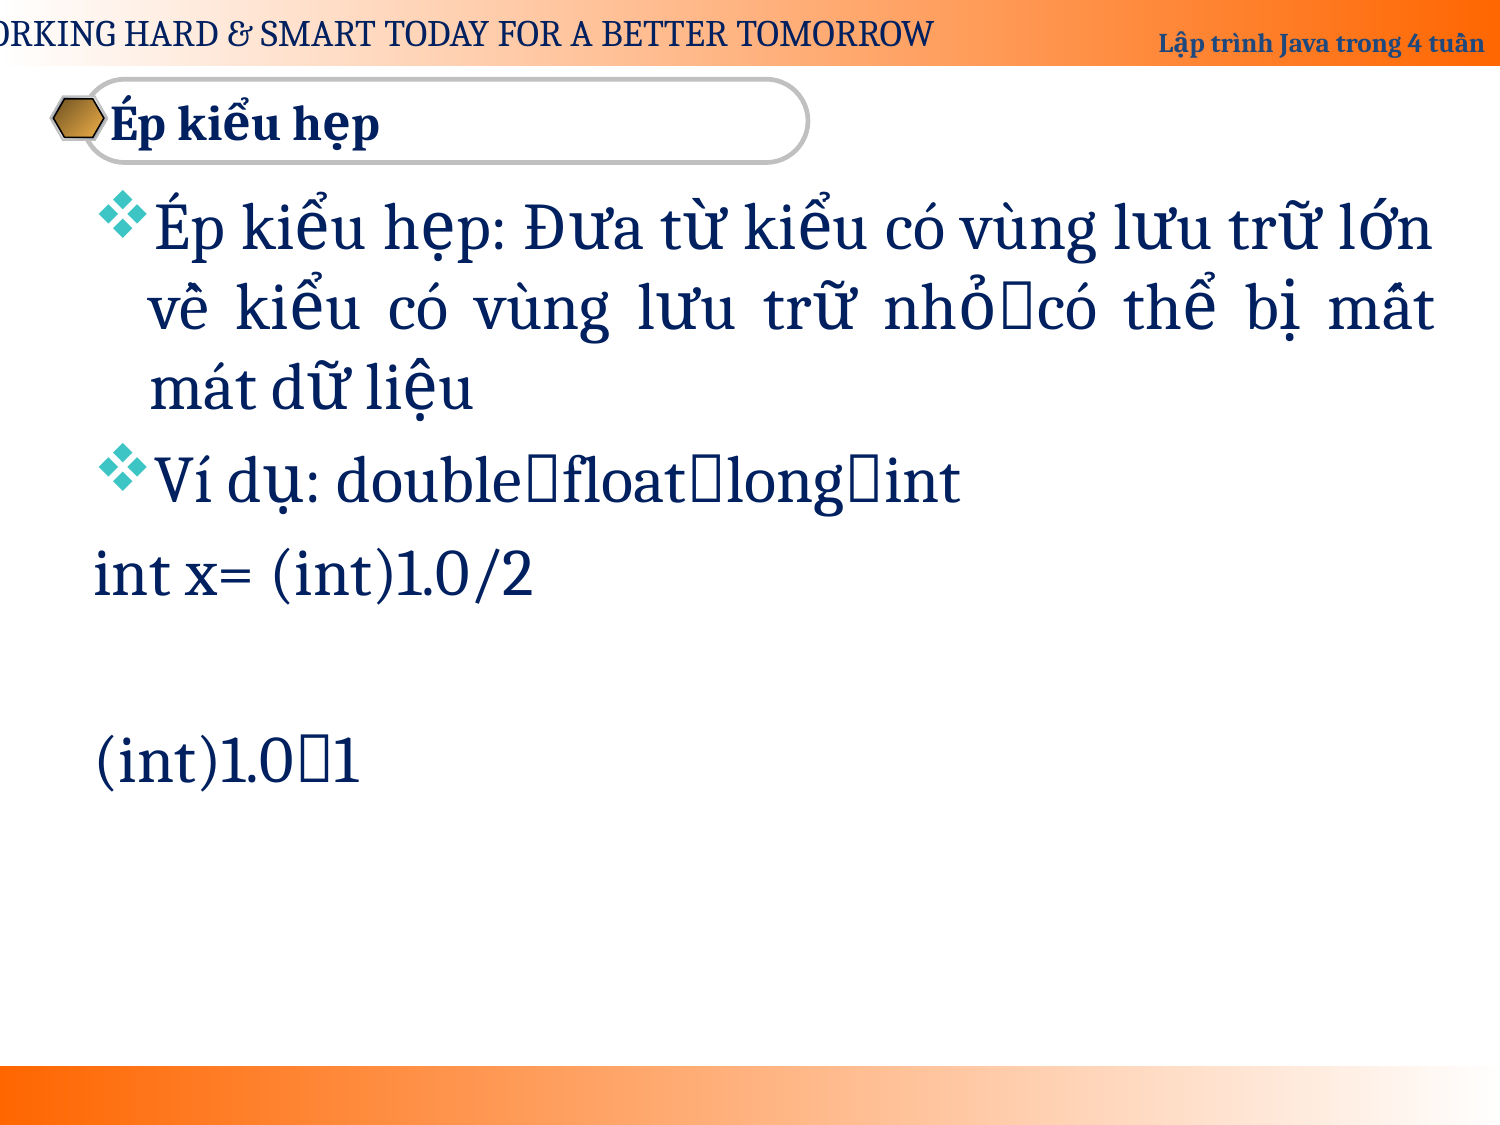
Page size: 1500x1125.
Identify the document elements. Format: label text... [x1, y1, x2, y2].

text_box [49, 78, 809, 163]
text_box Ép kiểu hẹp: Đưa từ kiểu có vùng lưu trữ lớn về kiểu có vùng lưu trữ nhỏcó thể bị mất mát dữ liệu Ví dụ: doublefloatlongint int x= (int)1.0/2 (int)1.01 [78, 174, 1450, 1025]
